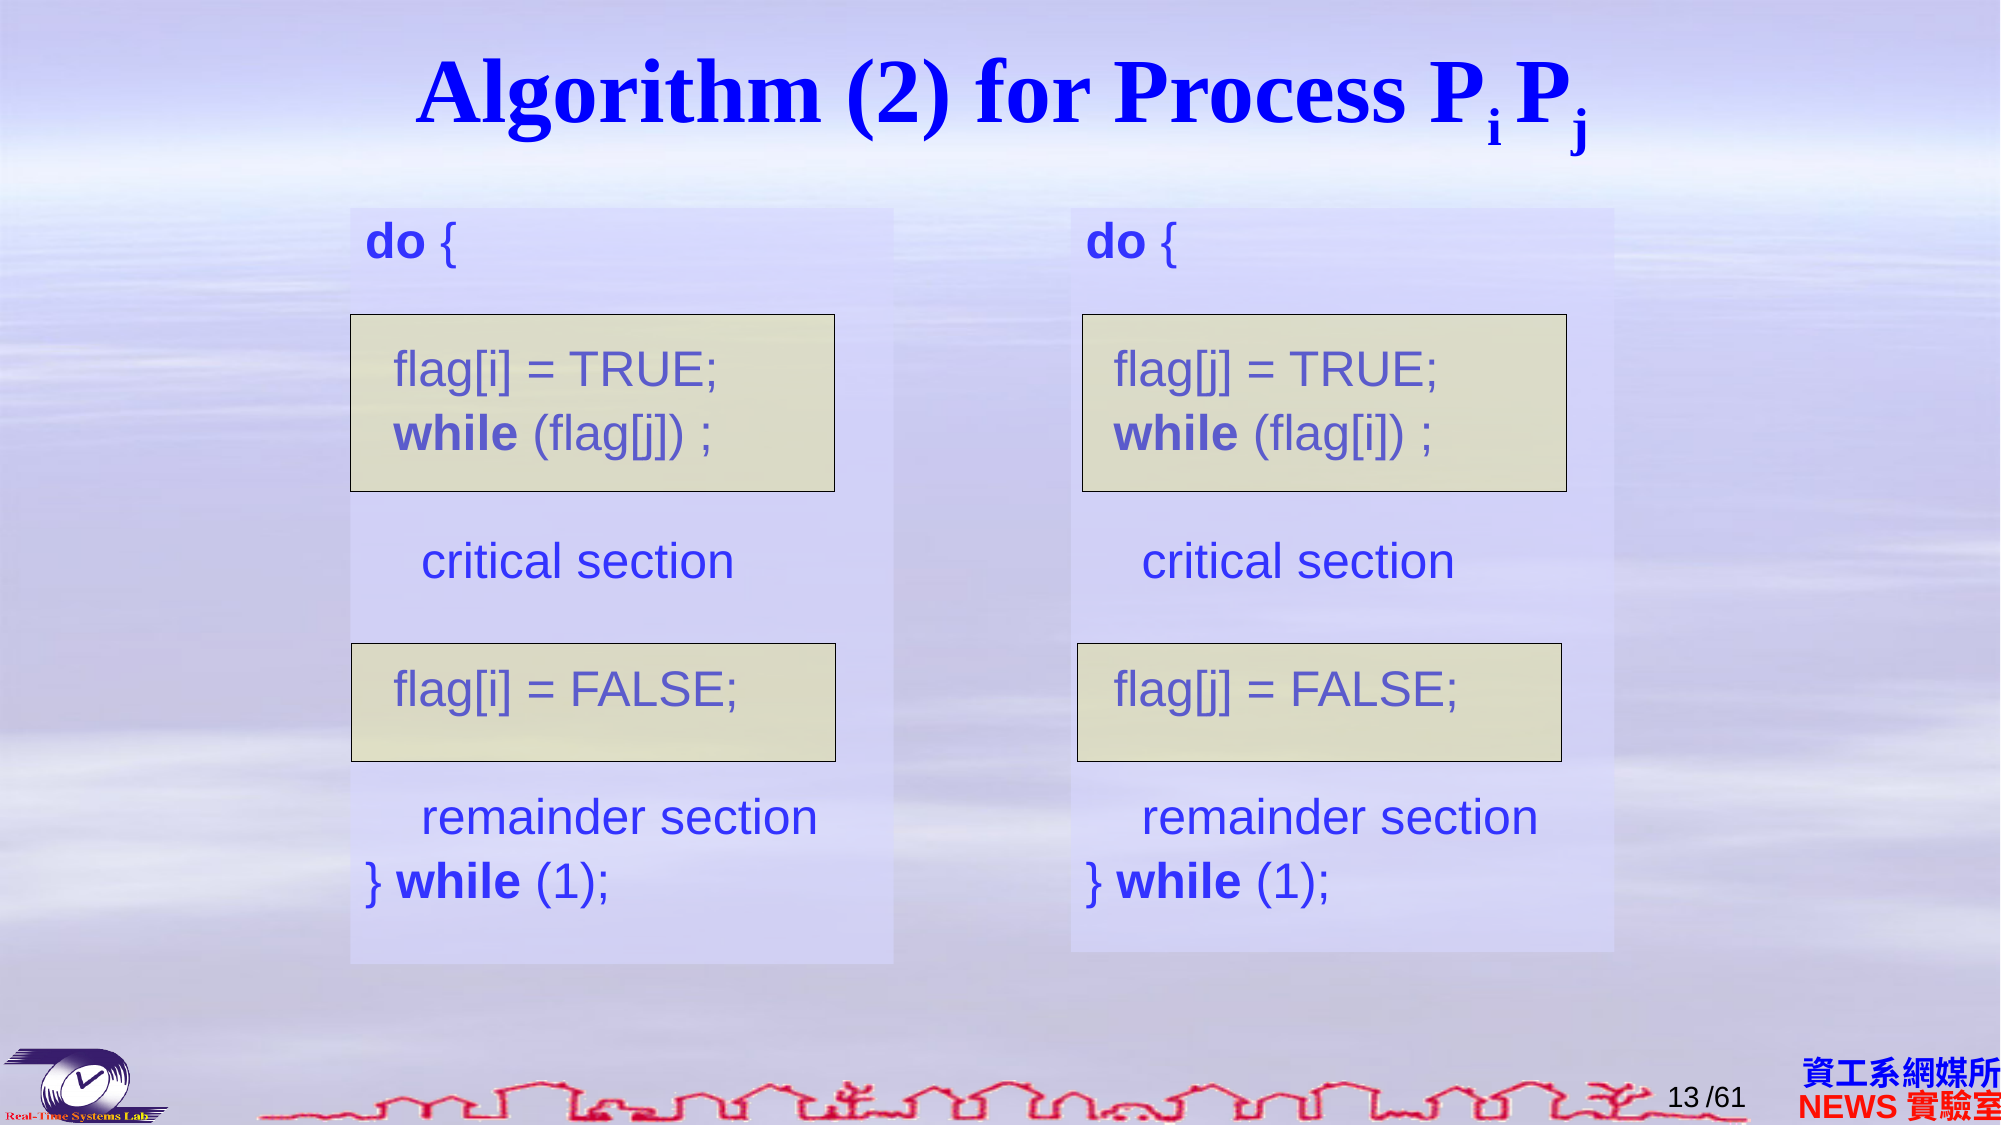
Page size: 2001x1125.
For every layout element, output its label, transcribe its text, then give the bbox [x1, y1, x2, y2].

text_box [1082, 314, 1567, 492]
slide_number 12 [1248, 1070, 1715, 1125]
text_box do { flag[j] = TRUE; while (flag[i]) ; critical section flag[j] = FALSE; remainder section } while (1); [1070, 208, 1615, 953]
text_box [351, 643, 836, 762]
picture [0, 0, 2001, 1125]
text_box [350, 314, 835, 492]
list do { flag[i] = TRUE; while (flag[j]) ; critical section flag[i] = FALSE; remainder section } while (1); [350, 208, 894, 965]
title Algorithm (2) for Process Pi Pj [102, 0, 1903, 188]
text_box [1077, 643, 1562, 762]
footer /61 [1715, 1070, 2000, 1125]
